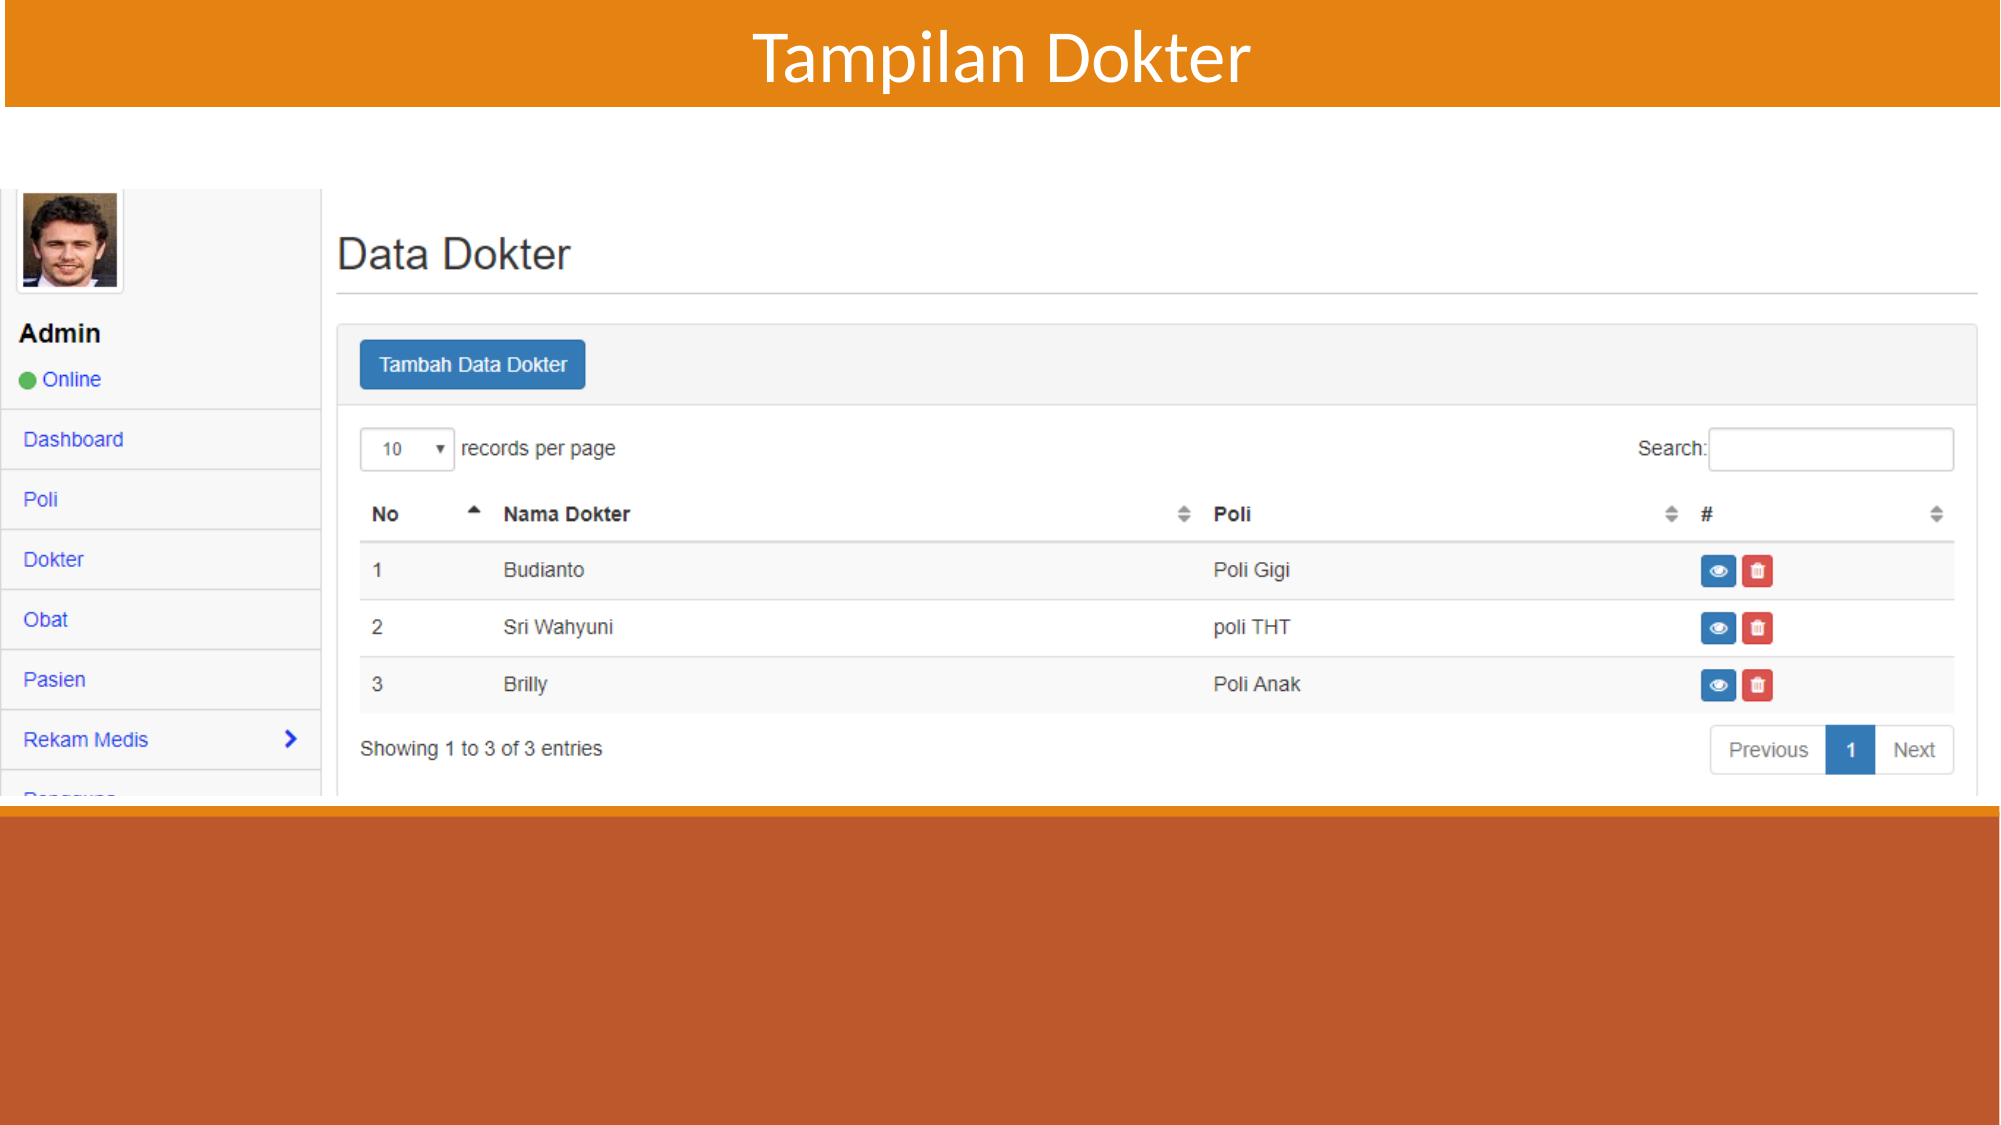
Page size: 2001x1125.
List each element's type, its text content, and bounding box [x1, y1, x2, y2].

text_box Tampilan Dokter [0, 0, 2000, 111]
picture [0, 188, 2000, 796]
